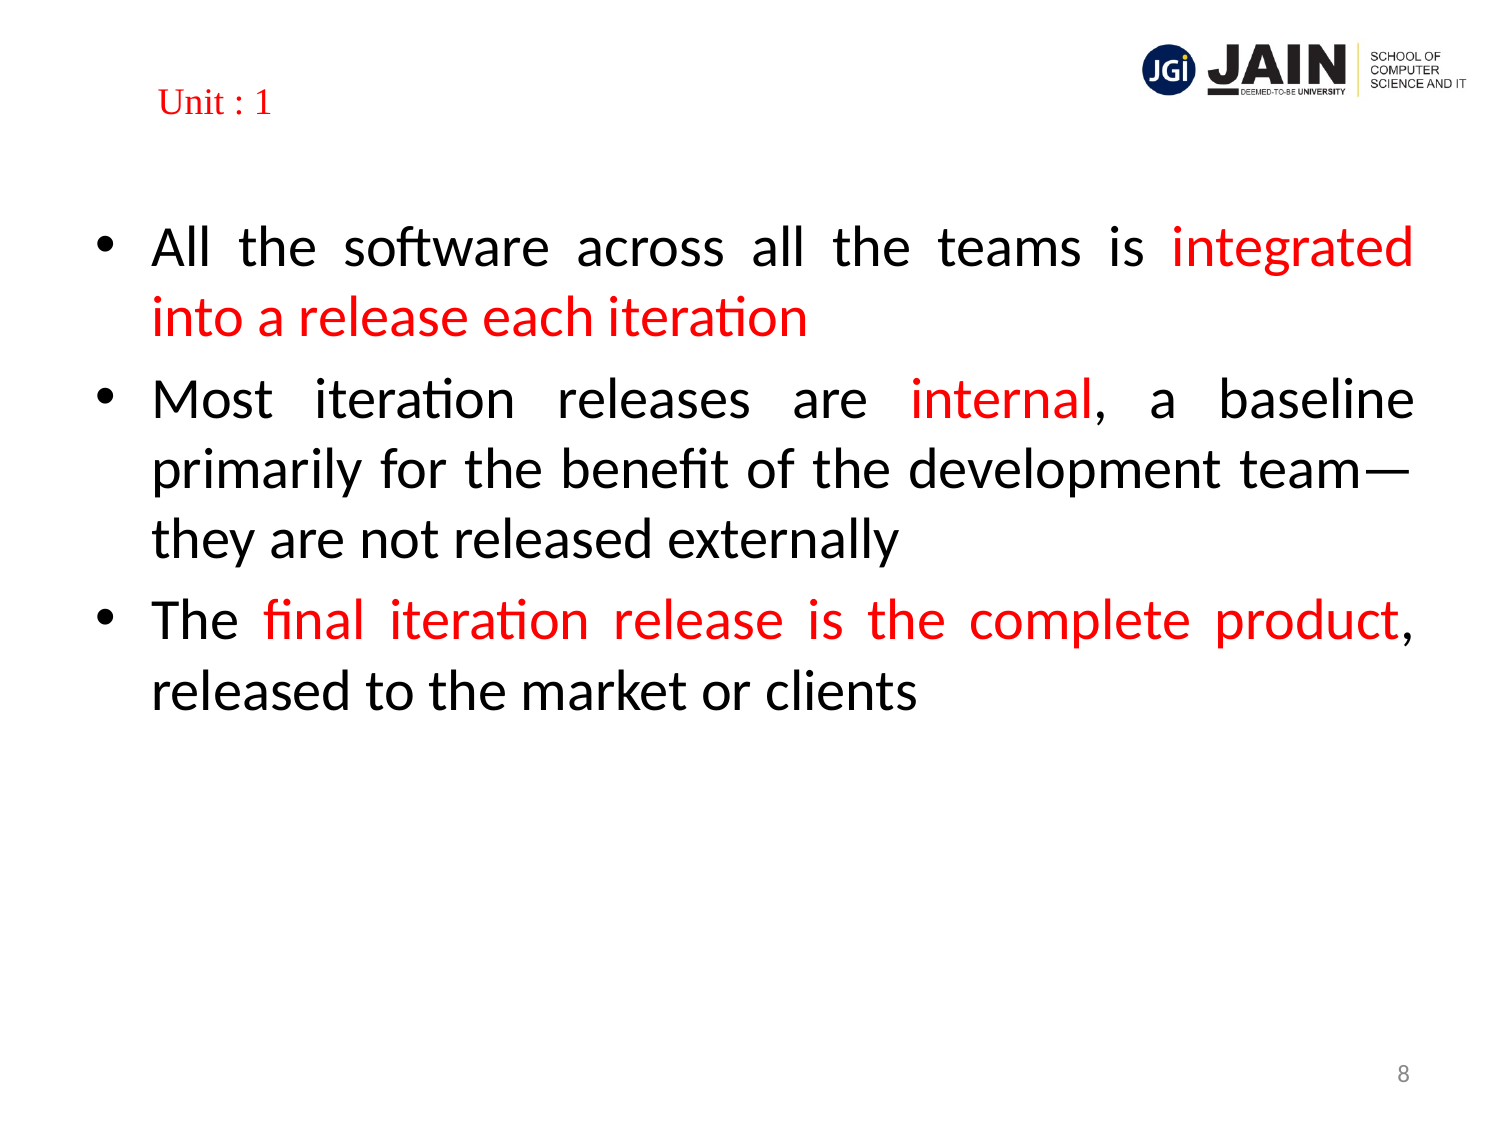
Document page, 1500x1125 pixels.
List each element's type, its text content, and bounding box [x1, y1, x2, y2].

list All the software across all the teams is integrated into a release each iteration Most iteration releases are internal, a baseline primarily for the benefit of the development team—they are not released externally The final iteration release is the complete product, released to the market or clients [80, 200, 1431, 944]
slide_number 8 [1074, 1042, 1425, 1103]
picture [1137, 37, 1476, 103]
title Unit : 1 [46, 54, 384, 146]
